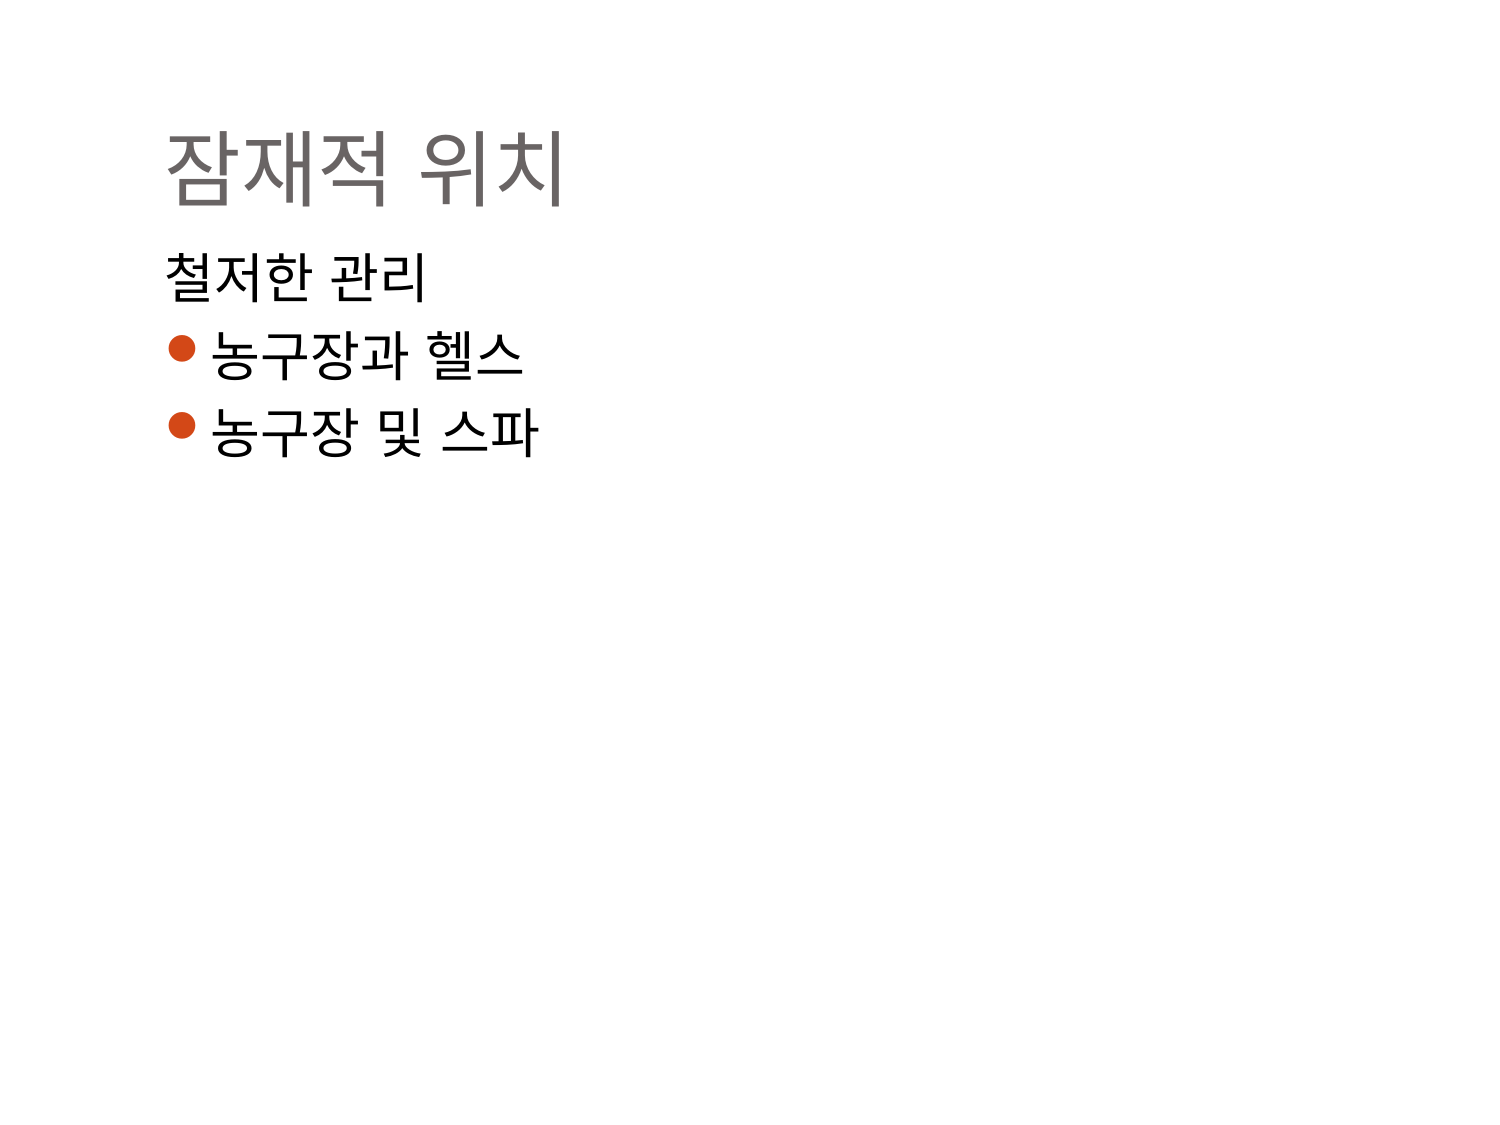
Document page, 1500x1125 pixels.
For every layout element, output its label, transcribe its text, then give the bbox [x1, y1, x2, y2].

title 잠재적 위치 [150, 45, 1425, 233]
list 철저한 관리 농구장과 헬스 농구장 및 스파 [150, 237, 1425, 988]
